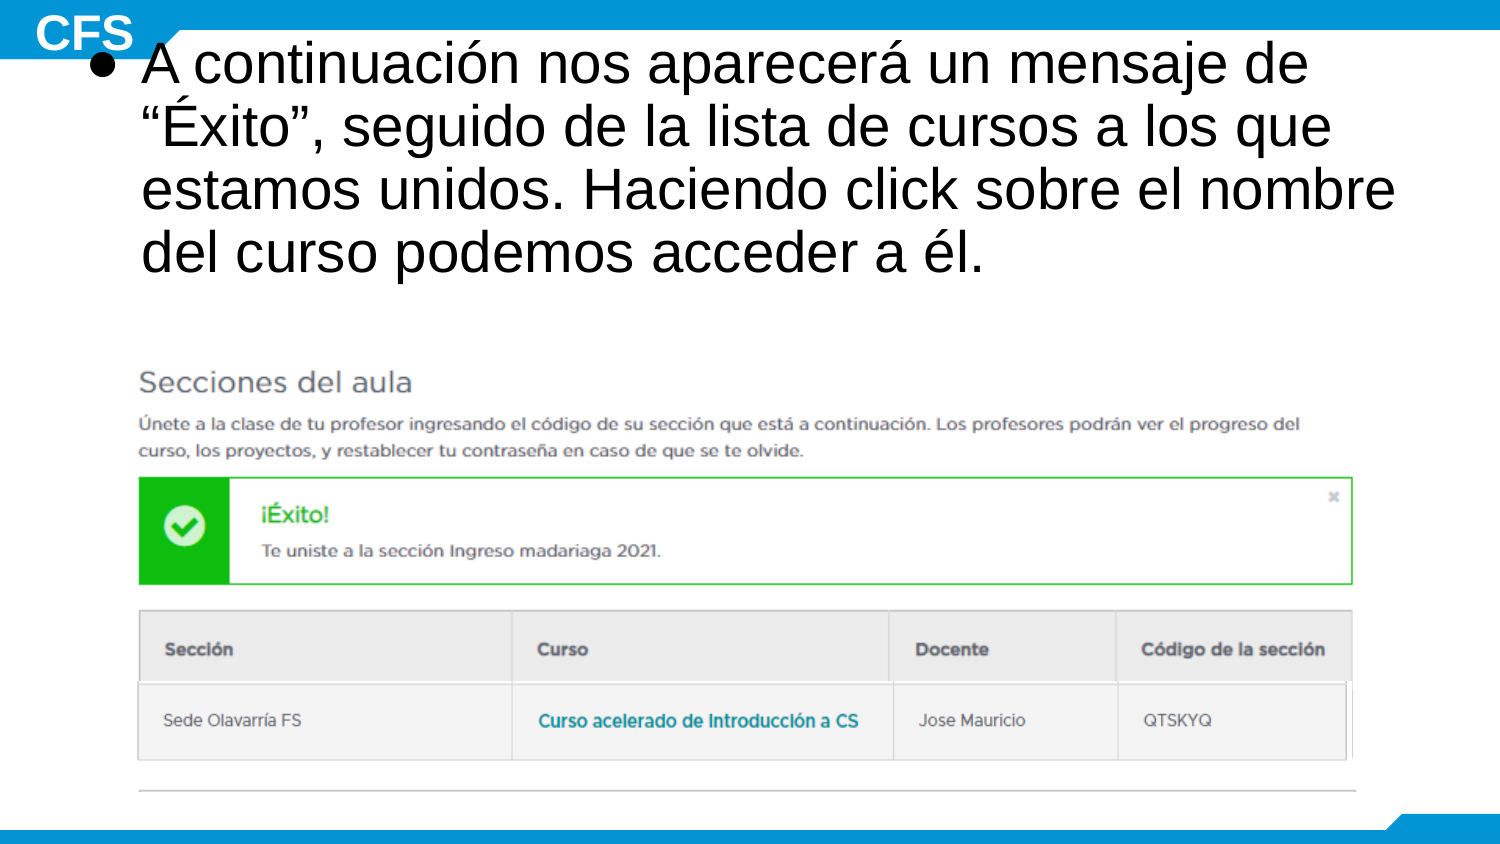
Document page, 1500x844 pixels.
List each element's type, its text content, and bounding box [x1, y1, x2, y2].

picture [111, 341, 1389, 792]
list A continuación nos aparecerá un mensaje de “Éxito”, seguido de la lista de cursos a los que estamos unidos. Haciendo click sobre el nombre del curso podemos acceder a él. [51, 26, 1484, 623]
